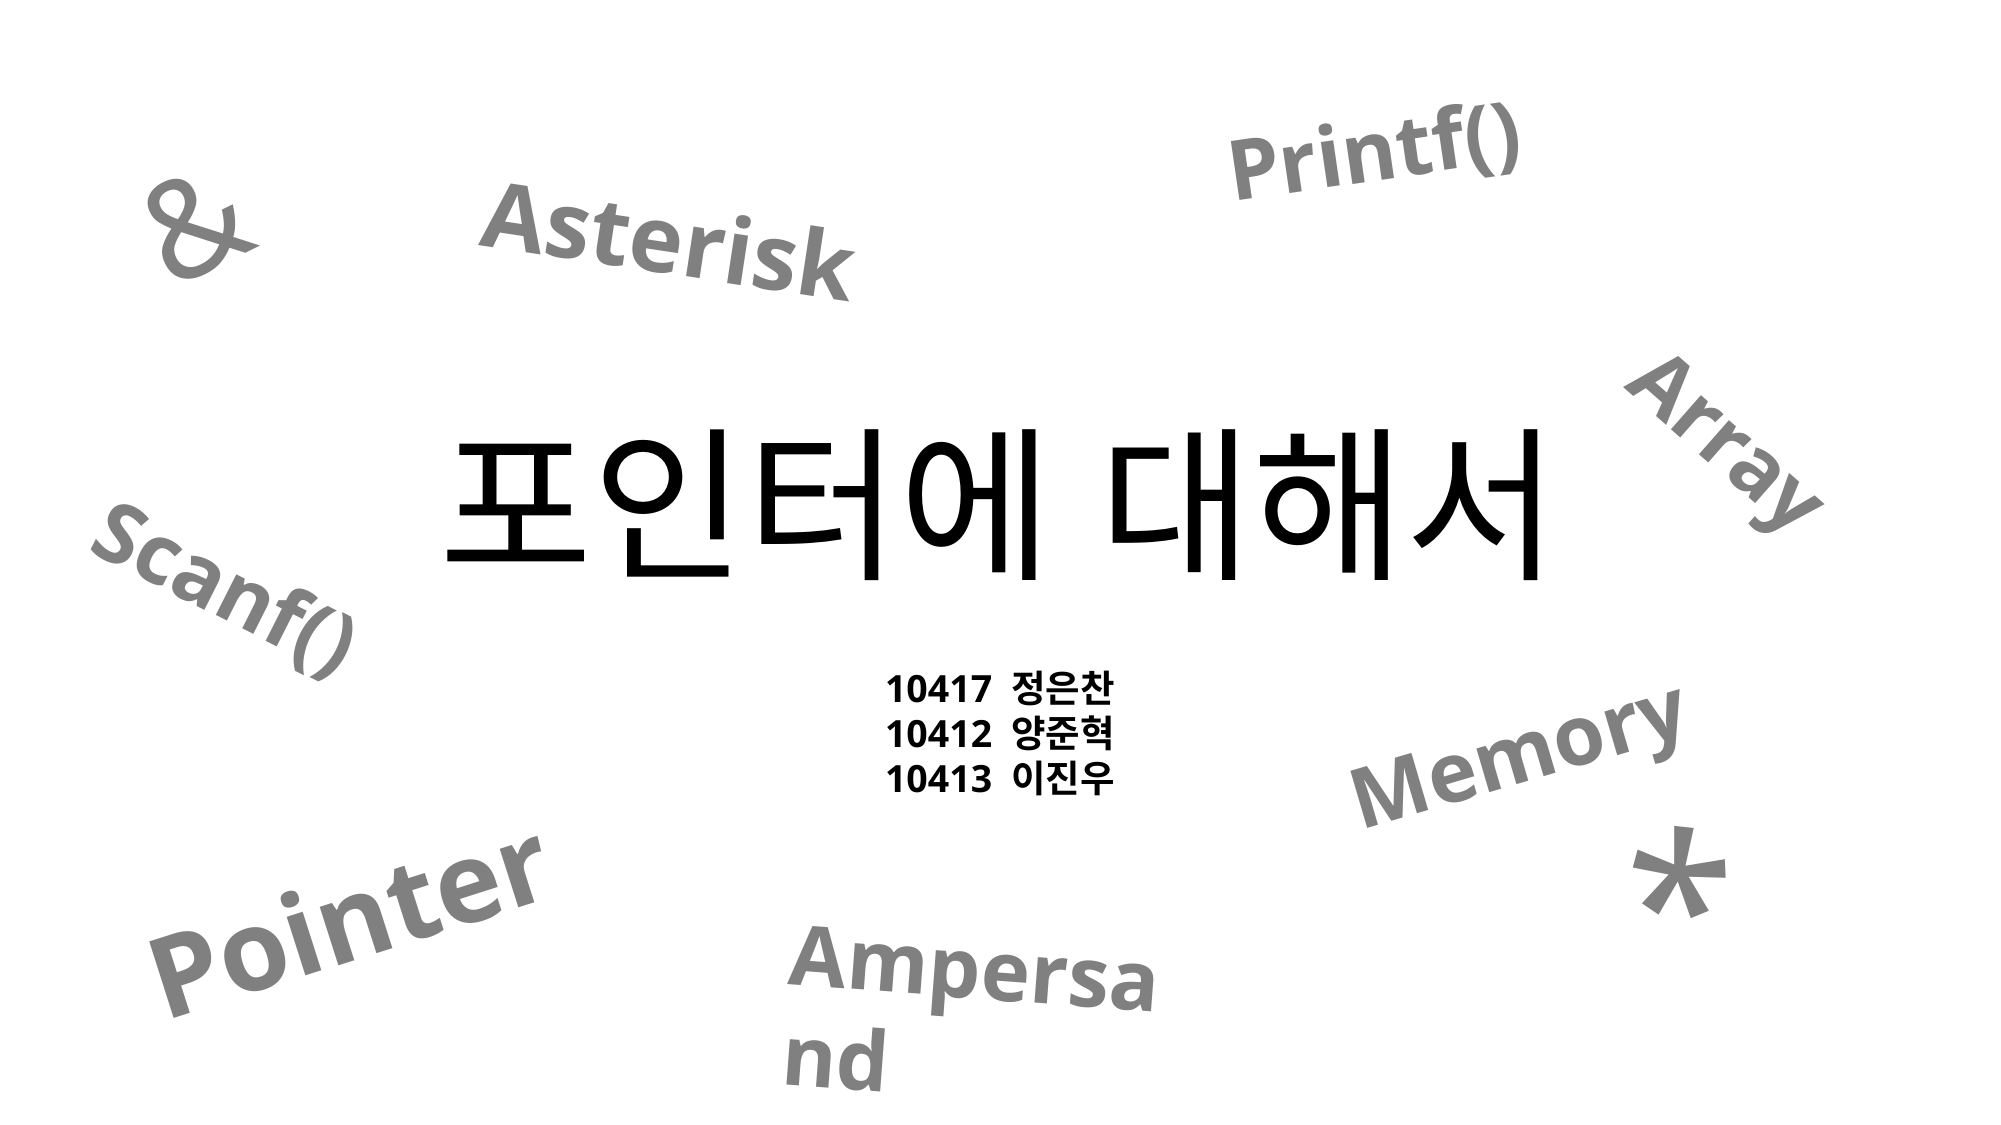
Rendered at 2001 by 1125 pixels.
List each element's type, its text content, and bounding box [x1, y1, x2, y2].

text_box 포인터에 대해서 [287, 393, 1713, 609]
text_box Printf() [1204, 21, 1848, 228]
text_box * [1594, 768, 1799, 1038]
text_box & [93, 85, 337, 328]
text_box Pointer [113, 788, 621, 1055]
text_box 10417 정은찬 10412 양준혁 10413 이진우 [838, 657, 1162, 808]
text_box Memory [1321, 568, 1961, 858]
text_box Asterisk [460, 145, 898, 333]
text_box Array [1596, 309, 2000, 752]
text_box Scanf() [62, 462, 679, 852]
text_box Ampersand [763, 893, 1229, 1125]
